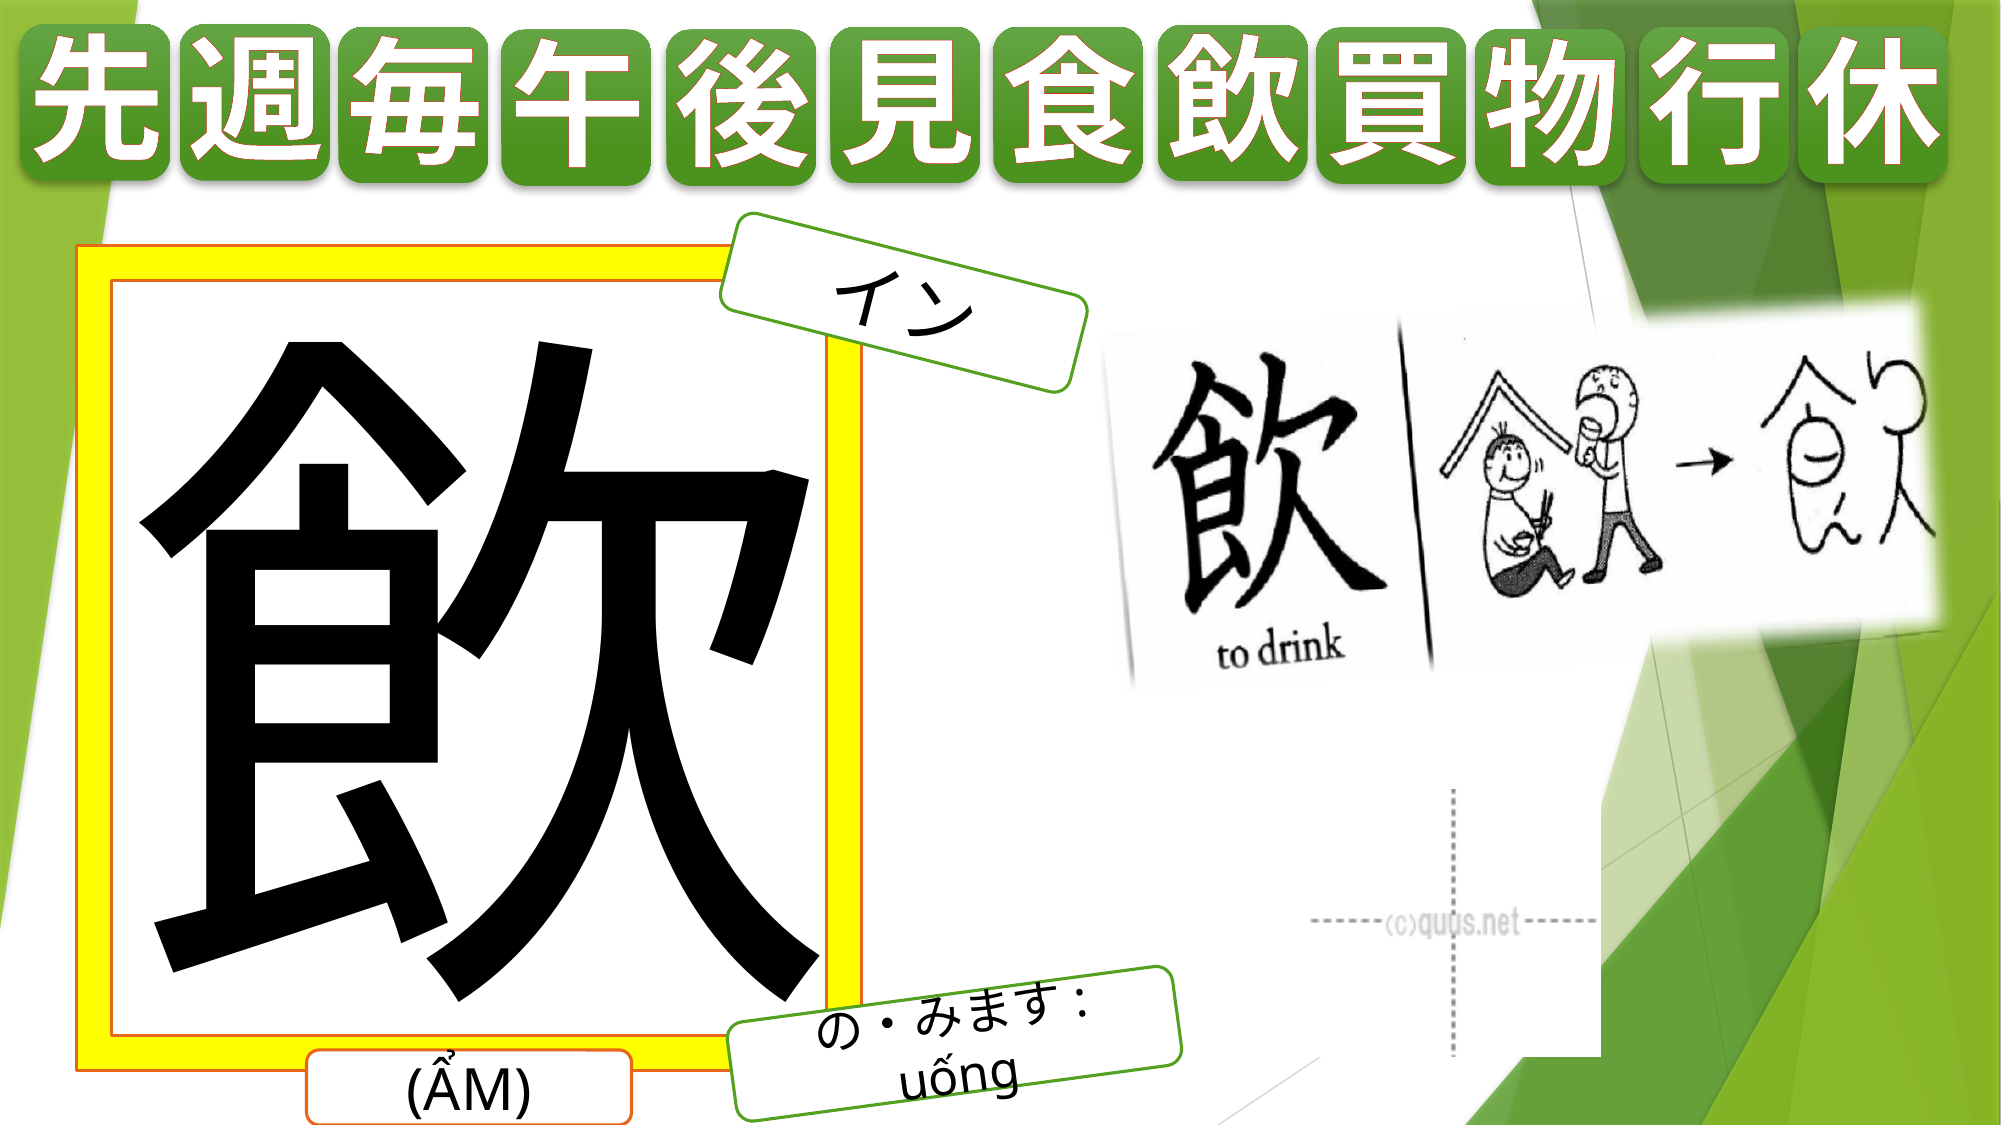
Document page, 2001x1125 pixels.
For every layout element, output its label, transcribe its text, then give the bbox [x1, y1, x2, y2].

text_box 飲 [75, 244, 730, 1072]
picture [1307, 788, 1602, 1058]
text_box 飲 [825, 337, 863, 1008]
text_box イン [718, 211, 1089, 394]
text_box (ẨM) [304, 1048, 634, 1125]
text_box 午 [501, 29, 652, 186]
text_box 飲 [1157, 24, 1308, 182]
text_box 休 [1797, 26, 1949, 183]
text_box 買 [1316, 27, 1467, 184]
text_box 後 [666, 29, 817, 186]
text_box 週 [179, 24, 330, 181]
picture [1106, 304, 1948, 669]
text_box の・みます: uống [725, 964, 1184, 1123]
text_box 食 [993, 26, 1144, 184]
text_box 先 [20, 24, 171, 181]
text_box 物 [1474, 29, 1626, 186]
text_box 行 [1639, 27, 1790, 184]
text_box 見 [830, 26, 981, 184]
text_box 毎 [338, 26, 489, 184]
